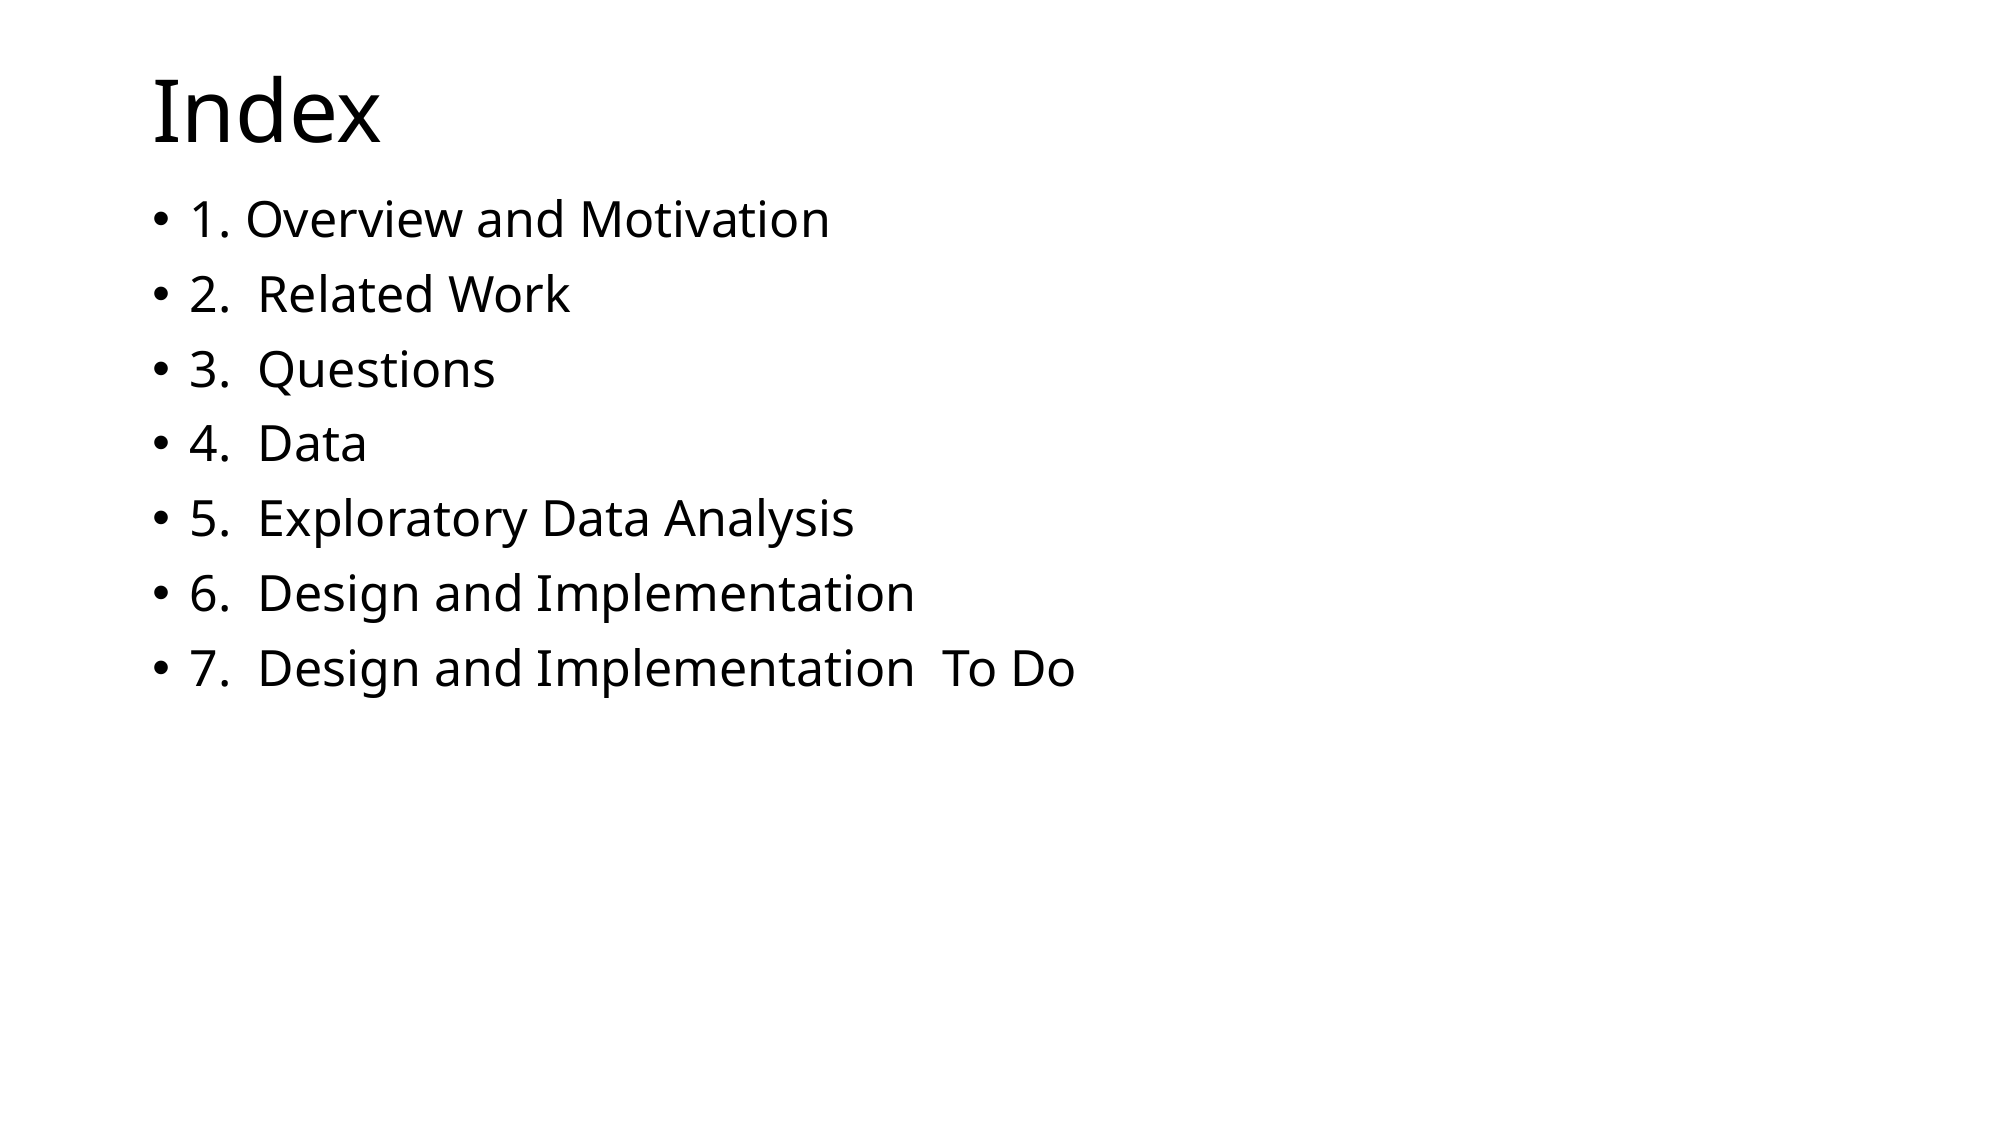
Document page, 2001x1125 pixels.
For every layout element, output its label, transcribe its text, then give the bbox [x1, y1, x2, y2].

title Index [137, 59, 1863, 170]
list 1. Overview and Motivation 2. Related Work 3. Questions 4. Data 5. Exploratory Data Analysis 6. Design and Implementation 7. Design and Implementation To Do [137, 186, 1863, 1014]
